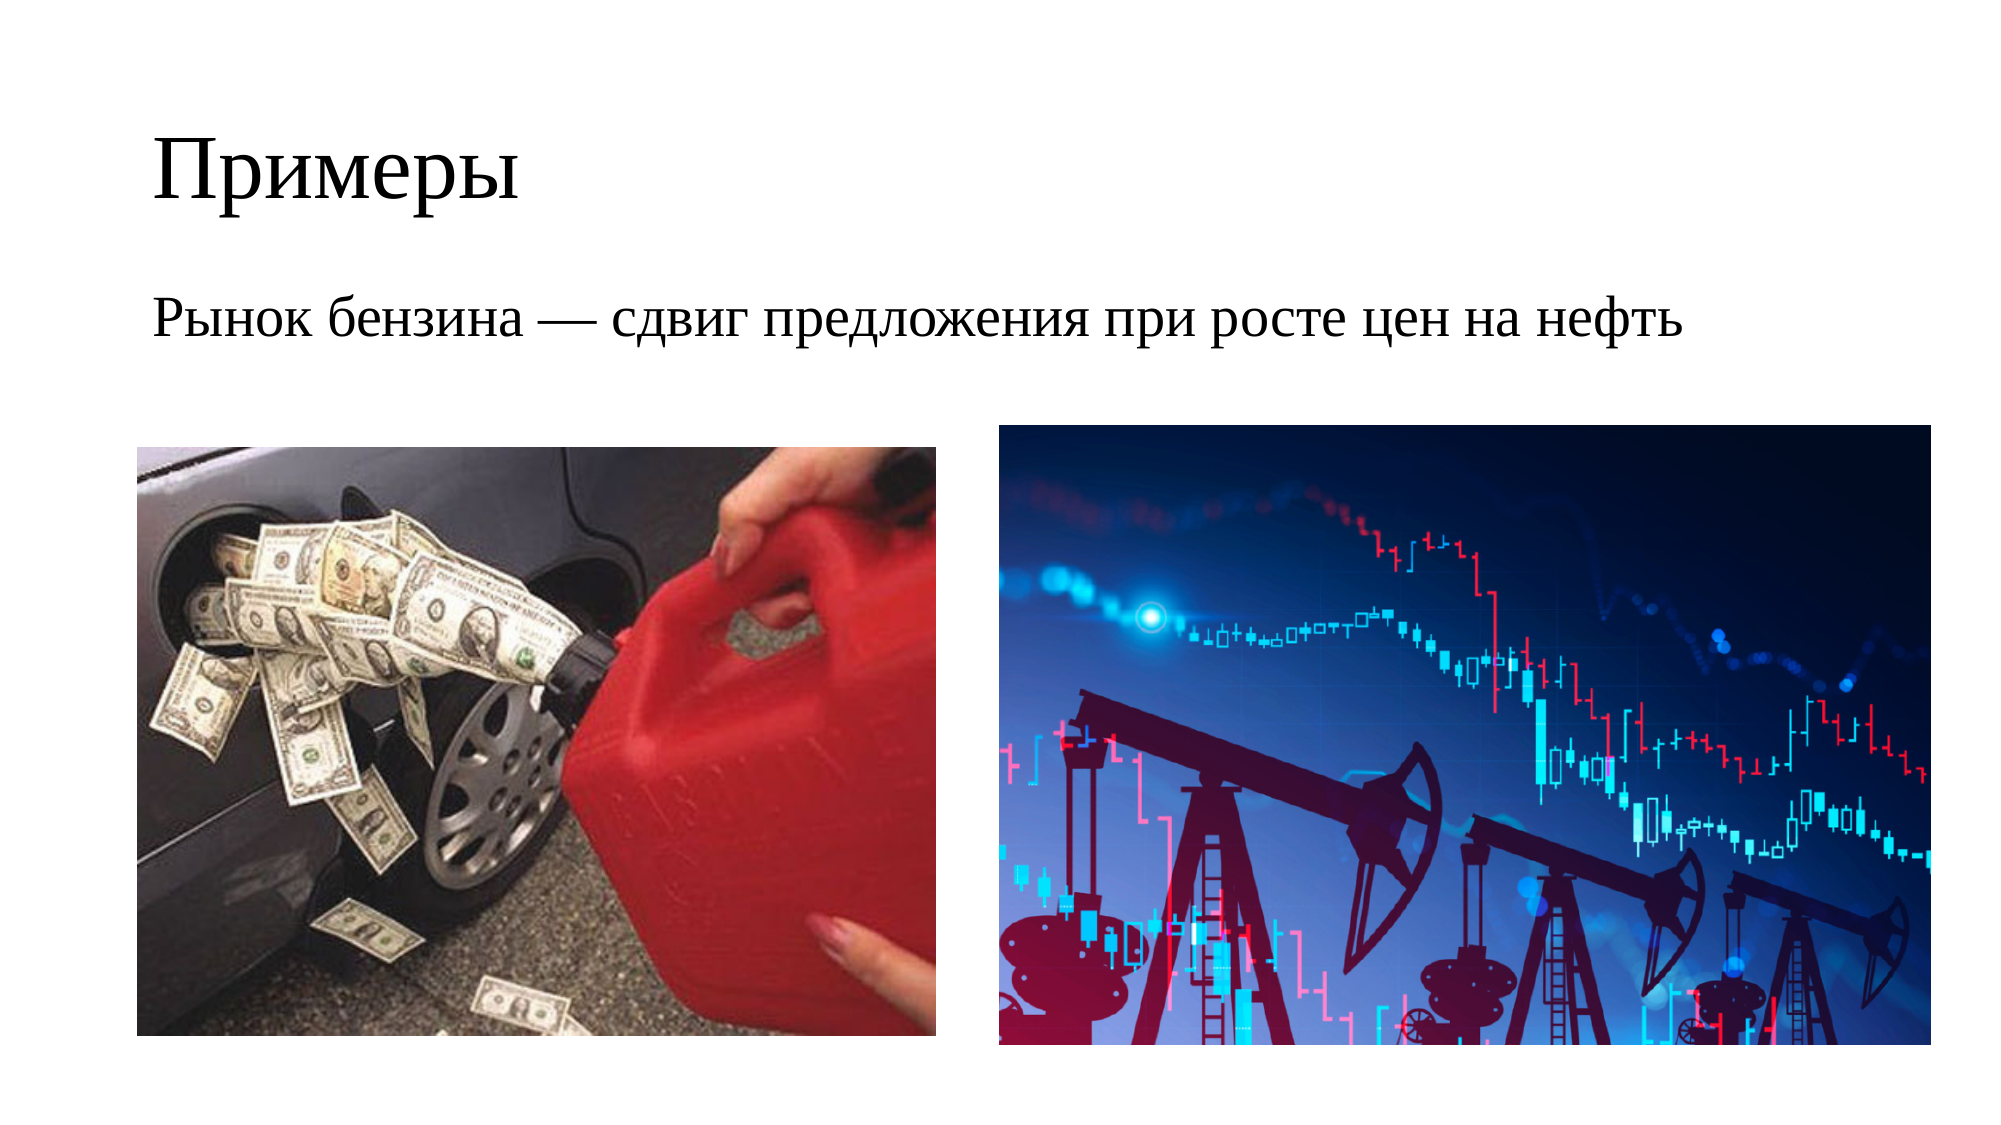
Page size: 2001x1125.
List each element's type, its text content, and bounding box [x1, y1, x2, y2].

picture [999, 424, 1931, 1046]
picture [136, 447, 936, 1036]
list Рынок бензина — сдвиг предложения при росте цен на нефть [137, 278, 1863, 1066]
title Примеры [137, 59, 1863, 278]
